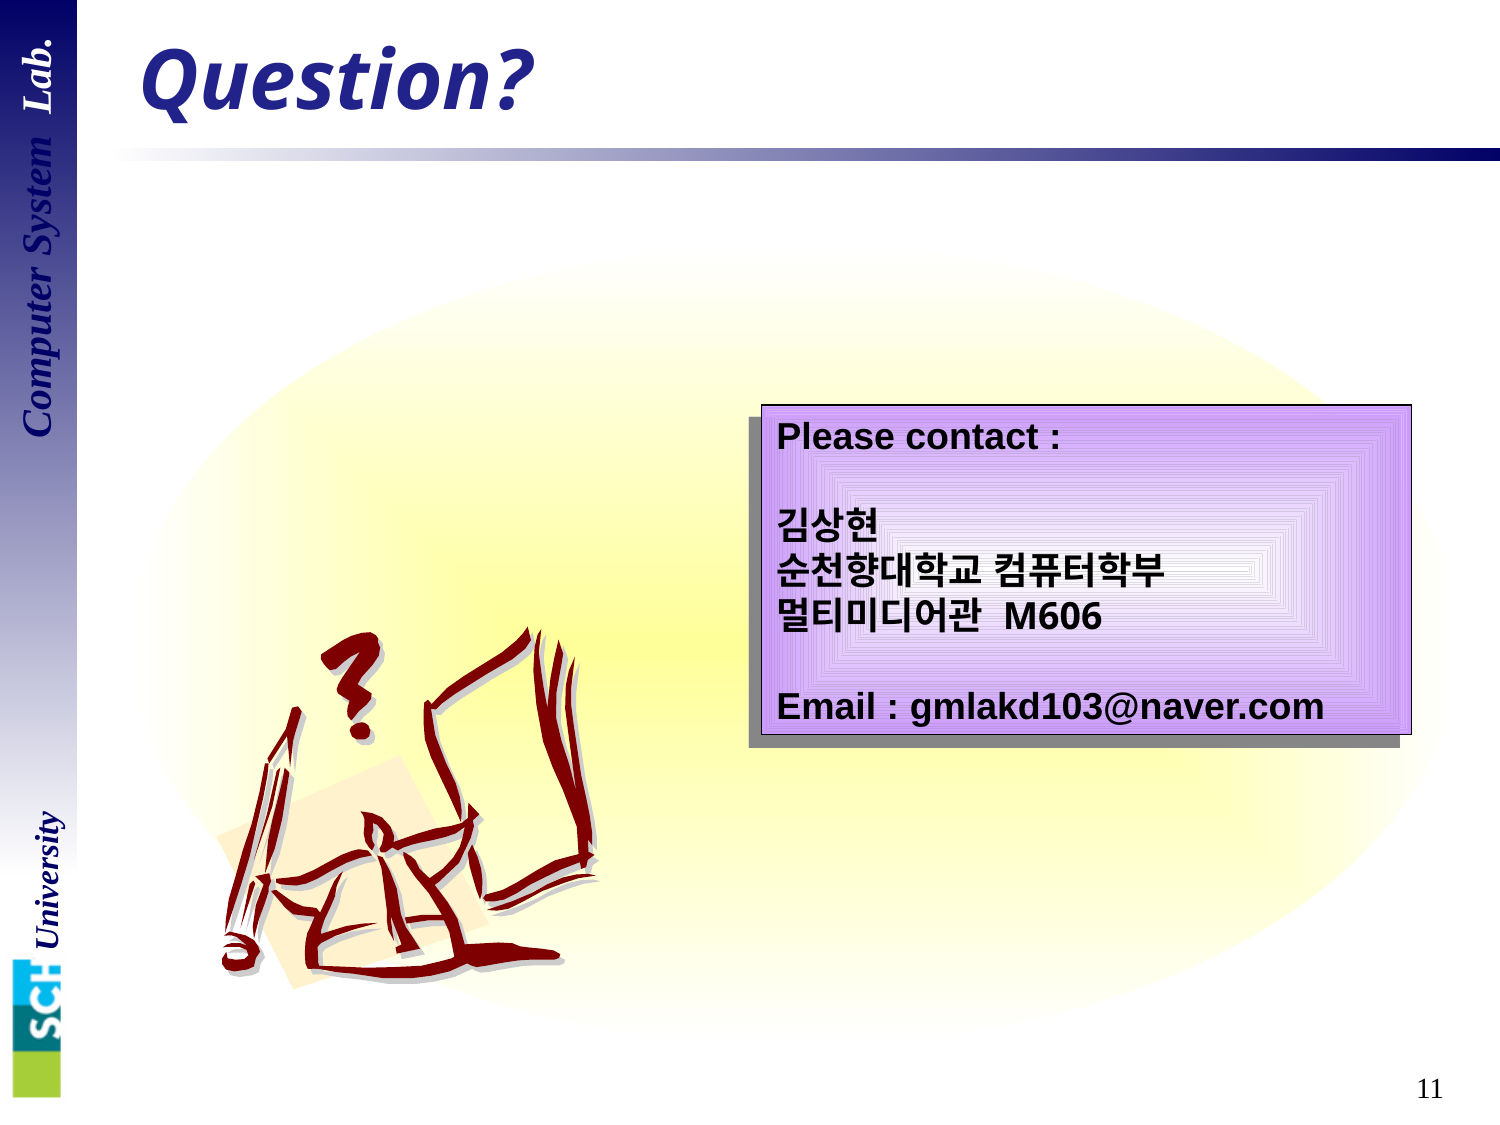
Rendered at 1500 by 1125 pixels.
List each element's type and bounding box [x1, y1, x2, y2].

picture [5, 952, 69, 1104]
